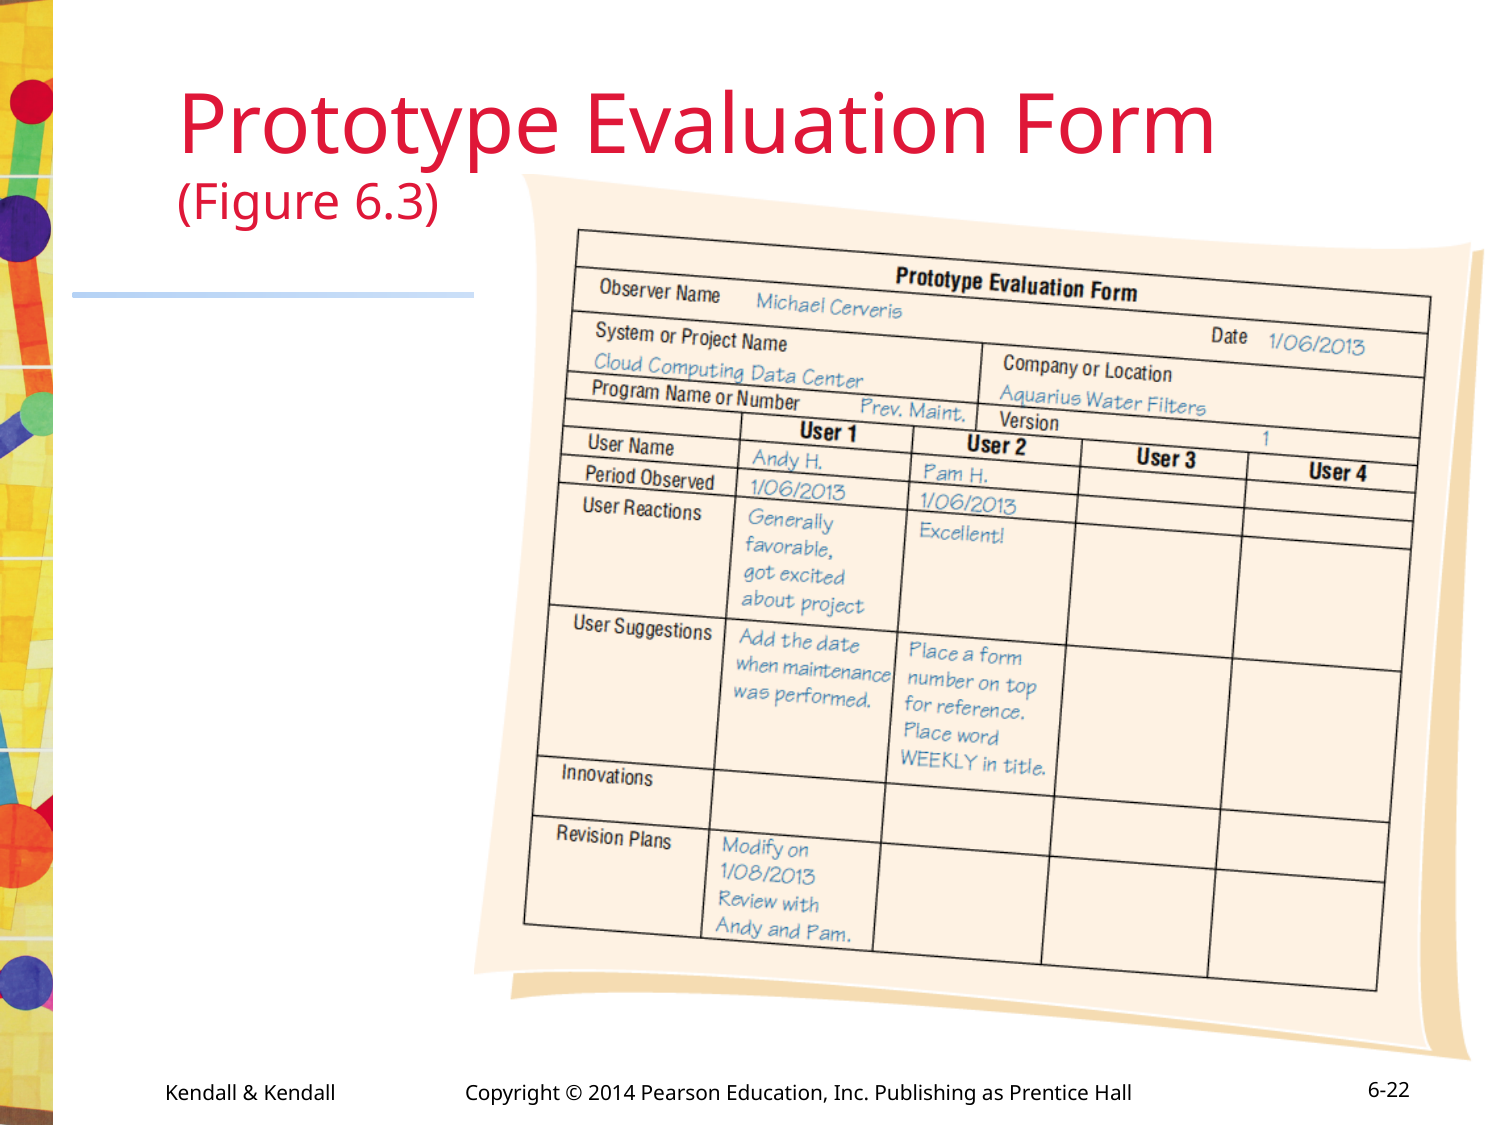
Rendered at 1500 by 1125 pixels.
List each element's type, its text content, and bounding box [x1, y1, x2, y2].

slide_number Kendall & Kendall Copyright © 2014 Pearson Education, Inc. Publishing as Prentice Hall [150, 1037, 1112, 1113]
picture [474, 174, 1500, 1064]
title Prototype Evaluation Form (Figure 6.3) [162, 62, 1455, 251]
slide_number 6-22 [1112, 1072, 1425, 1113]
picture [0, 0, 53, 1125]
